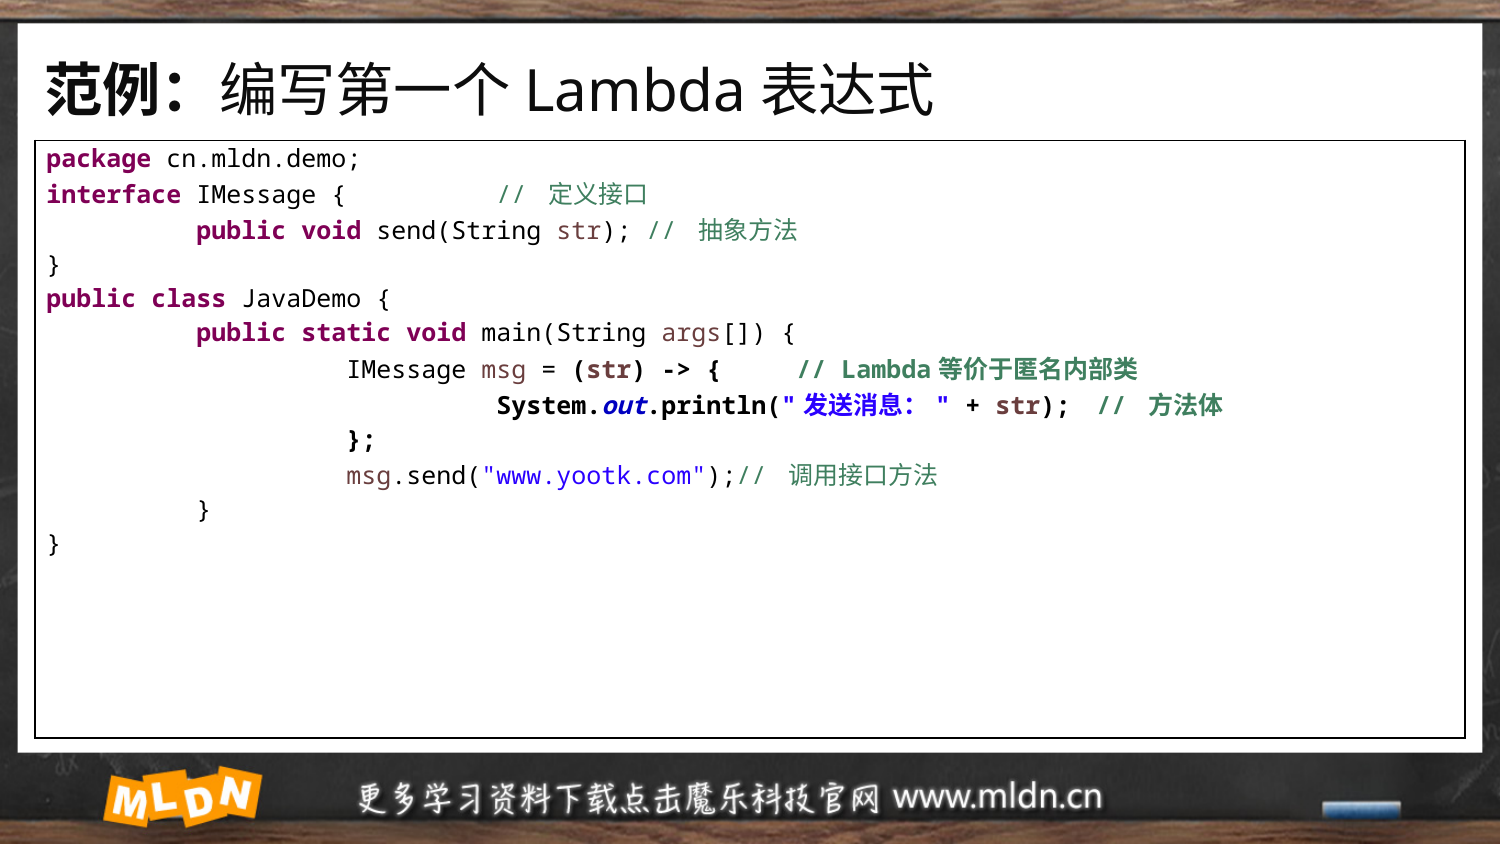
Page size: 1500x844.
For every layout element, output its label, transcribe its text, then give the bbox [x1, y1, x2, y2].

table_header package cn.mldn.demo; interface IMessage { // 定义接口 public void send(String str); // 抽象方法 } public class JavaDemo { public static void main(String args[]) { IMessage msg = (str) -> { // Lambda等价于匿名内部类 System.out.println("发送消息：" + str); // 方法体 }; msg.send("www.yootk.com");// 调用接口方法 } } [36, 141, 1464, 737]
picture [0, 0, 1500, 844]
title 范例：编写第一个Lambda表达式 [29, 34, 1471, 141]
